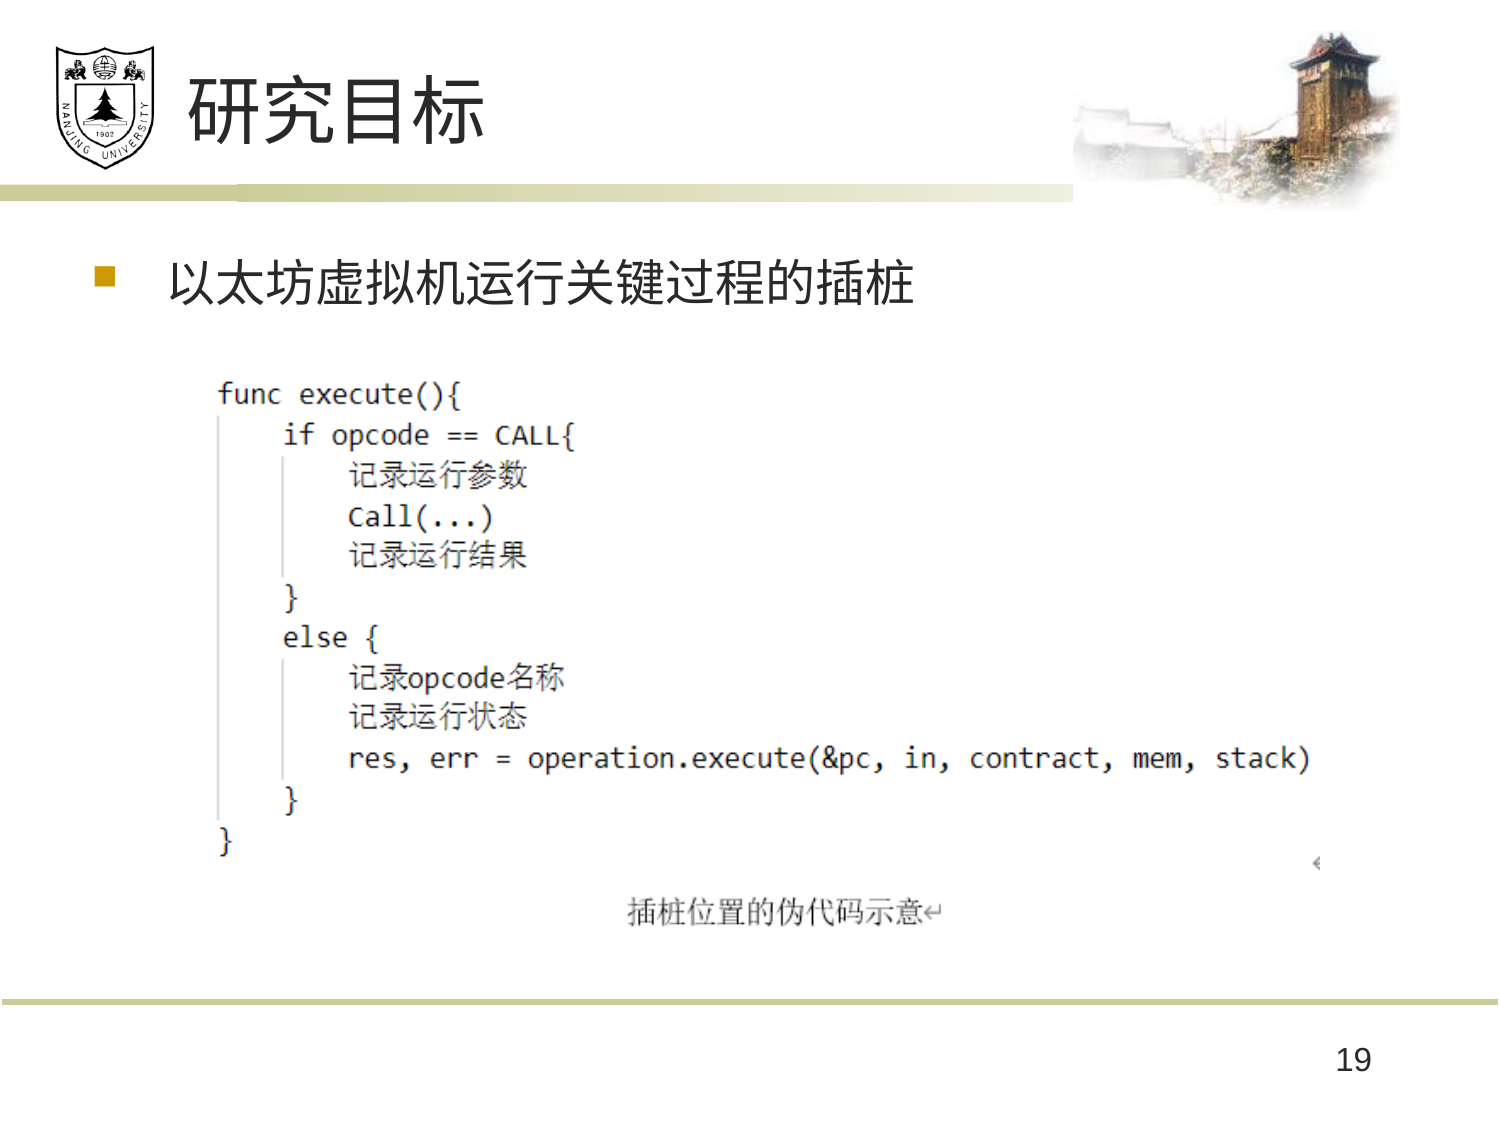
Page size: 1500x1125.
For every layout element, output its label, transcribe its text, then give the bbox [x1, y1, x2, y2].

picture [180, 360, 1320, 941]
picture [50, 42, 160, 173]
picture [1073, 30, 1400, 211]
picture [2, 999, 1498, 1005]
slide_number 19 [1234, 1030, 1388, 1107]
list 以太坊虚拟机运行关键过程的插桩 [76, 243, 1413, 965]
title 研究目标 [170, 66, 1093, 162]
